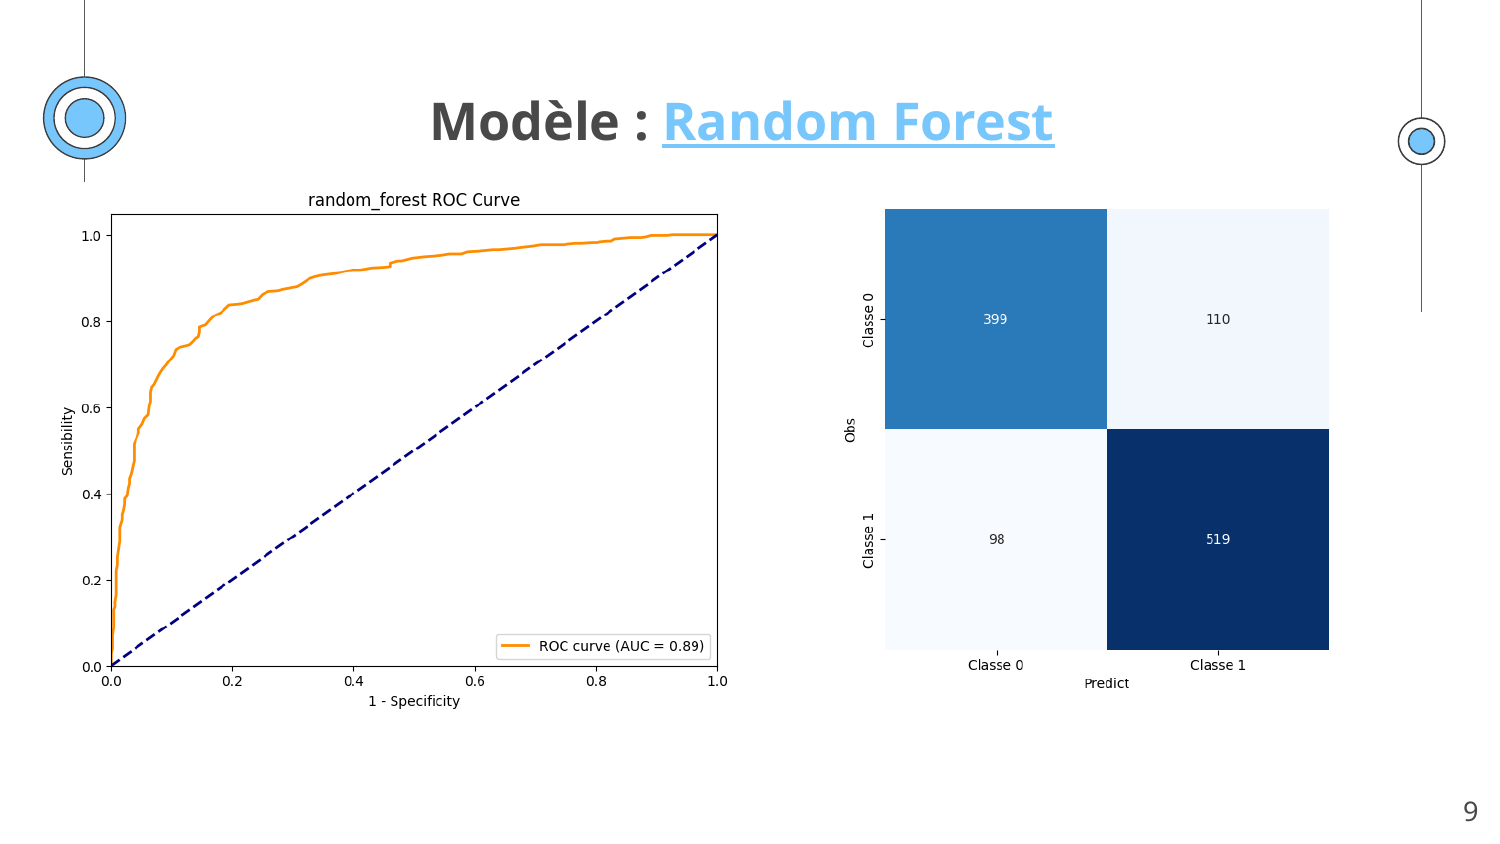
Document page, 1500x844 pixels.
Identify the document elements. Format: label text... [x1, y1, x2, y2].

picture [834, 198, 1338, 700]
title Modèle : Random Forest [341, 72, 1142, 167]
slide_number ‹#› [1403, 779, 1494, 844]
picture [50, 182, 737, 717]
